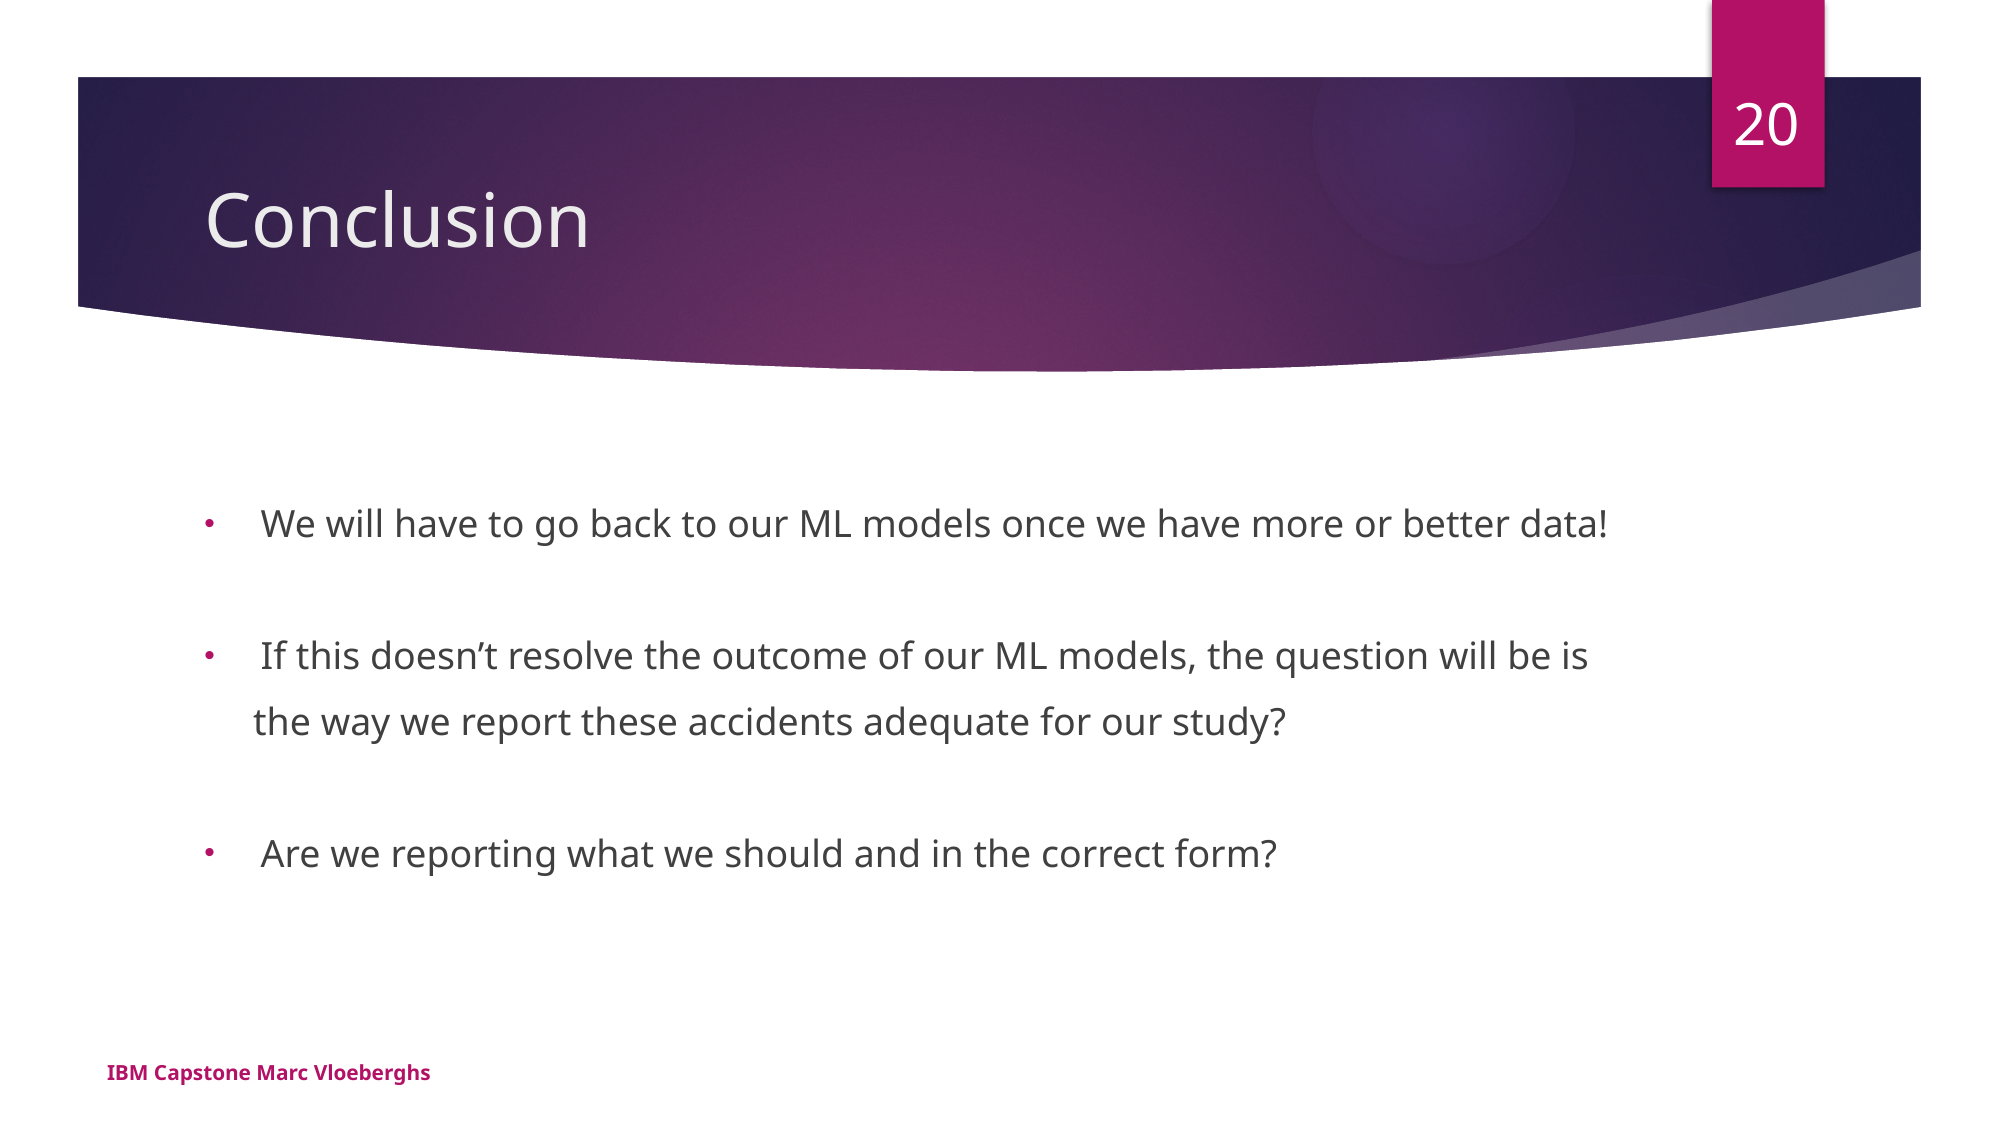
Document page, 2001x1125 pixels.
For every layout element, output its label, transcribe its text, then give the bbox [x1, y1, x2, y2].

list We will have to go back to our ML models once we have more or better data! If this doesn’t resolve the outcome of our ML models, the question will be is the way we report these accidents adequate for our study? Are we reporting what we should and in the correct form? [189, 427, 1638, 988]
title Conclusion [189, 159, 1627, 276]
slide_number 20 [1698, 48, 1836, 175]
footer IBM Capstone Marc Vloeberghs [92, 1048, 726, 1099]
